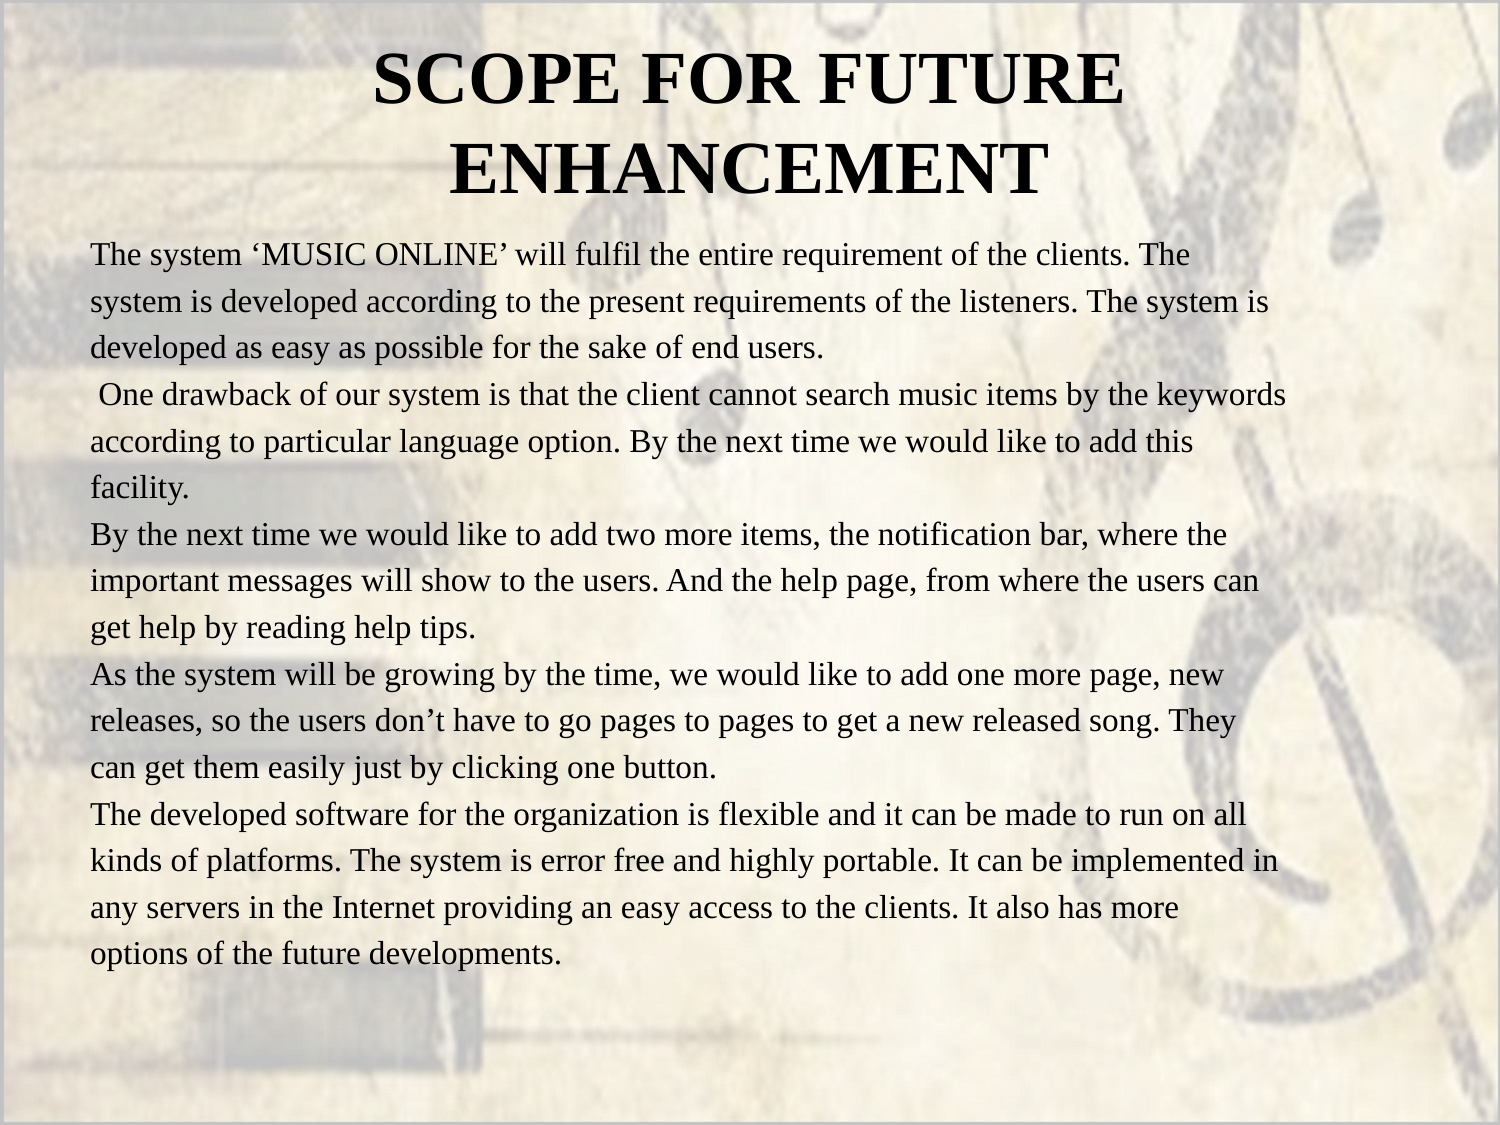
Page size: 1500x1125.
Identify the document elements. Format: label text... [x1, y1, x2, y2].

title SCOPE FOR FUTURE ENHANCEMENT [112, 24, 1388, 213]
list The system ‘MUSIC ONLINE’ will fulfil the entire requirement of the clients. The system is developed according to the present requirements of the listeners. The system is developed as easy as possible for the sake of end users. One drawback of our system is that the client cannot search music items by the keywords according to particular language option. By the next time we would like to add this facility. By the next time we would like to add two more items, the notification bar, where the important messages will show to the users. And the help page, from where the users can get help by reading help tips. As the system will be growing by the time, we would like to add one more page, new releases, so the users don’t have to go pages to pages to get a new released song. They can get them easily just by clicking one button. The developed software for the organization is flexible and it can be made to run on all kinds of platforms. The system is error free and highly portable. It can be implemented in any servers in the Internet providing an easy access to the clients. It also has more options of the future developments. [74, 224, 1438, 1038]
